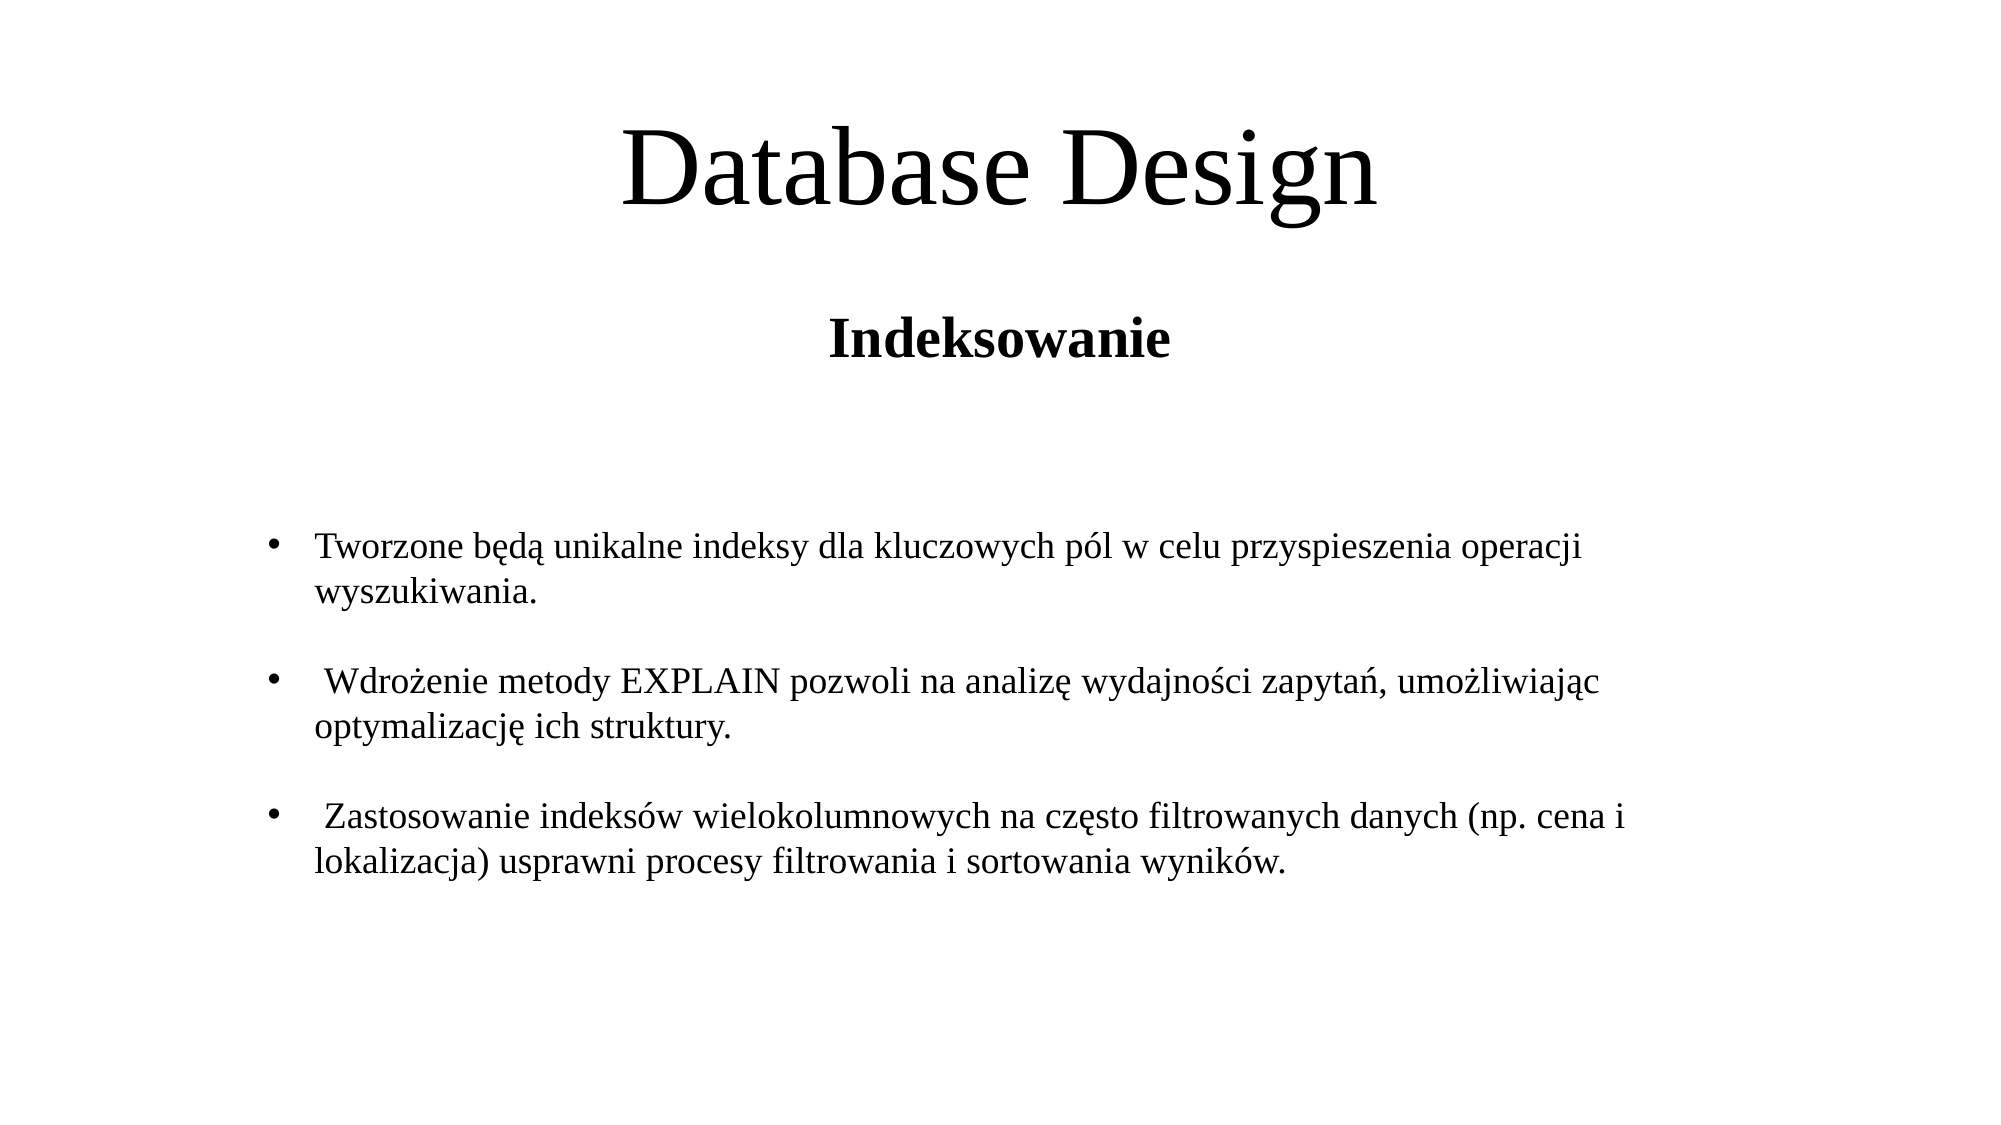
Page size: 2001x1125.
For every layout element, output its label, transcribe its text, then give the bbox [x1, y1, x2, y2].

list Indeksowanie [137, 299, 1863, 389]
title Database Design [137, 59, 1863, 278]
text_box Tworzone będą unikalne indeksy dla kluczowych pól w celu przyspieszenia operacji wyszukiwania. Wdrożenie metody EXPLAIN pozwoli na analizę wydajności zapytań, umożliwiając optymalizację ich struktury. Zastosowanie indeksów wielokolumnowych na często filtrowanych danych (np. cena i lokalizacja) usprawni procesy filtrowania i sortowania wyników. [252, 513, 1662, 889]
